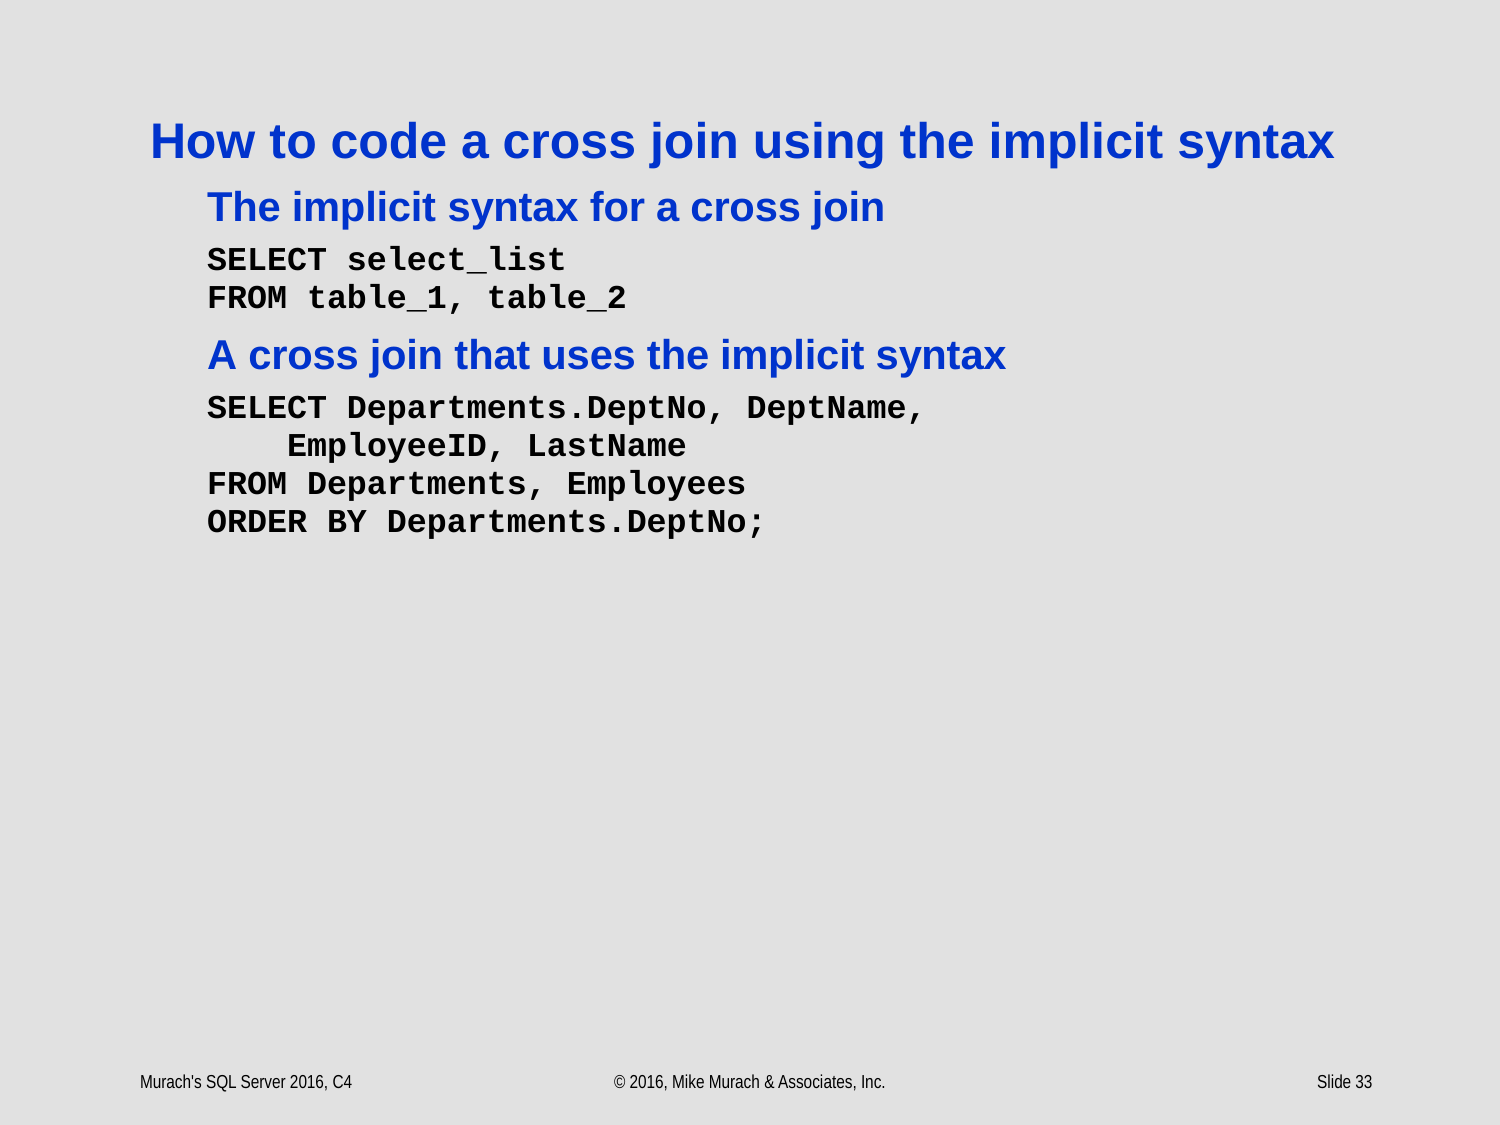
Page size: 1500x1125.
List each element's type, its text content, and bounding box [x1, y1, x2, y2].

slide_number Slide 33 [1074, 1024, 1388, 1101]
footer © 2016, Mike Murach & Associates, Inc. [474, 1024, 1026, 1101]
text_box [149, 112, 1361, 588]
slide_number Murach's SQL Server 2016, C4 [124, 1024, 451, 1101]
